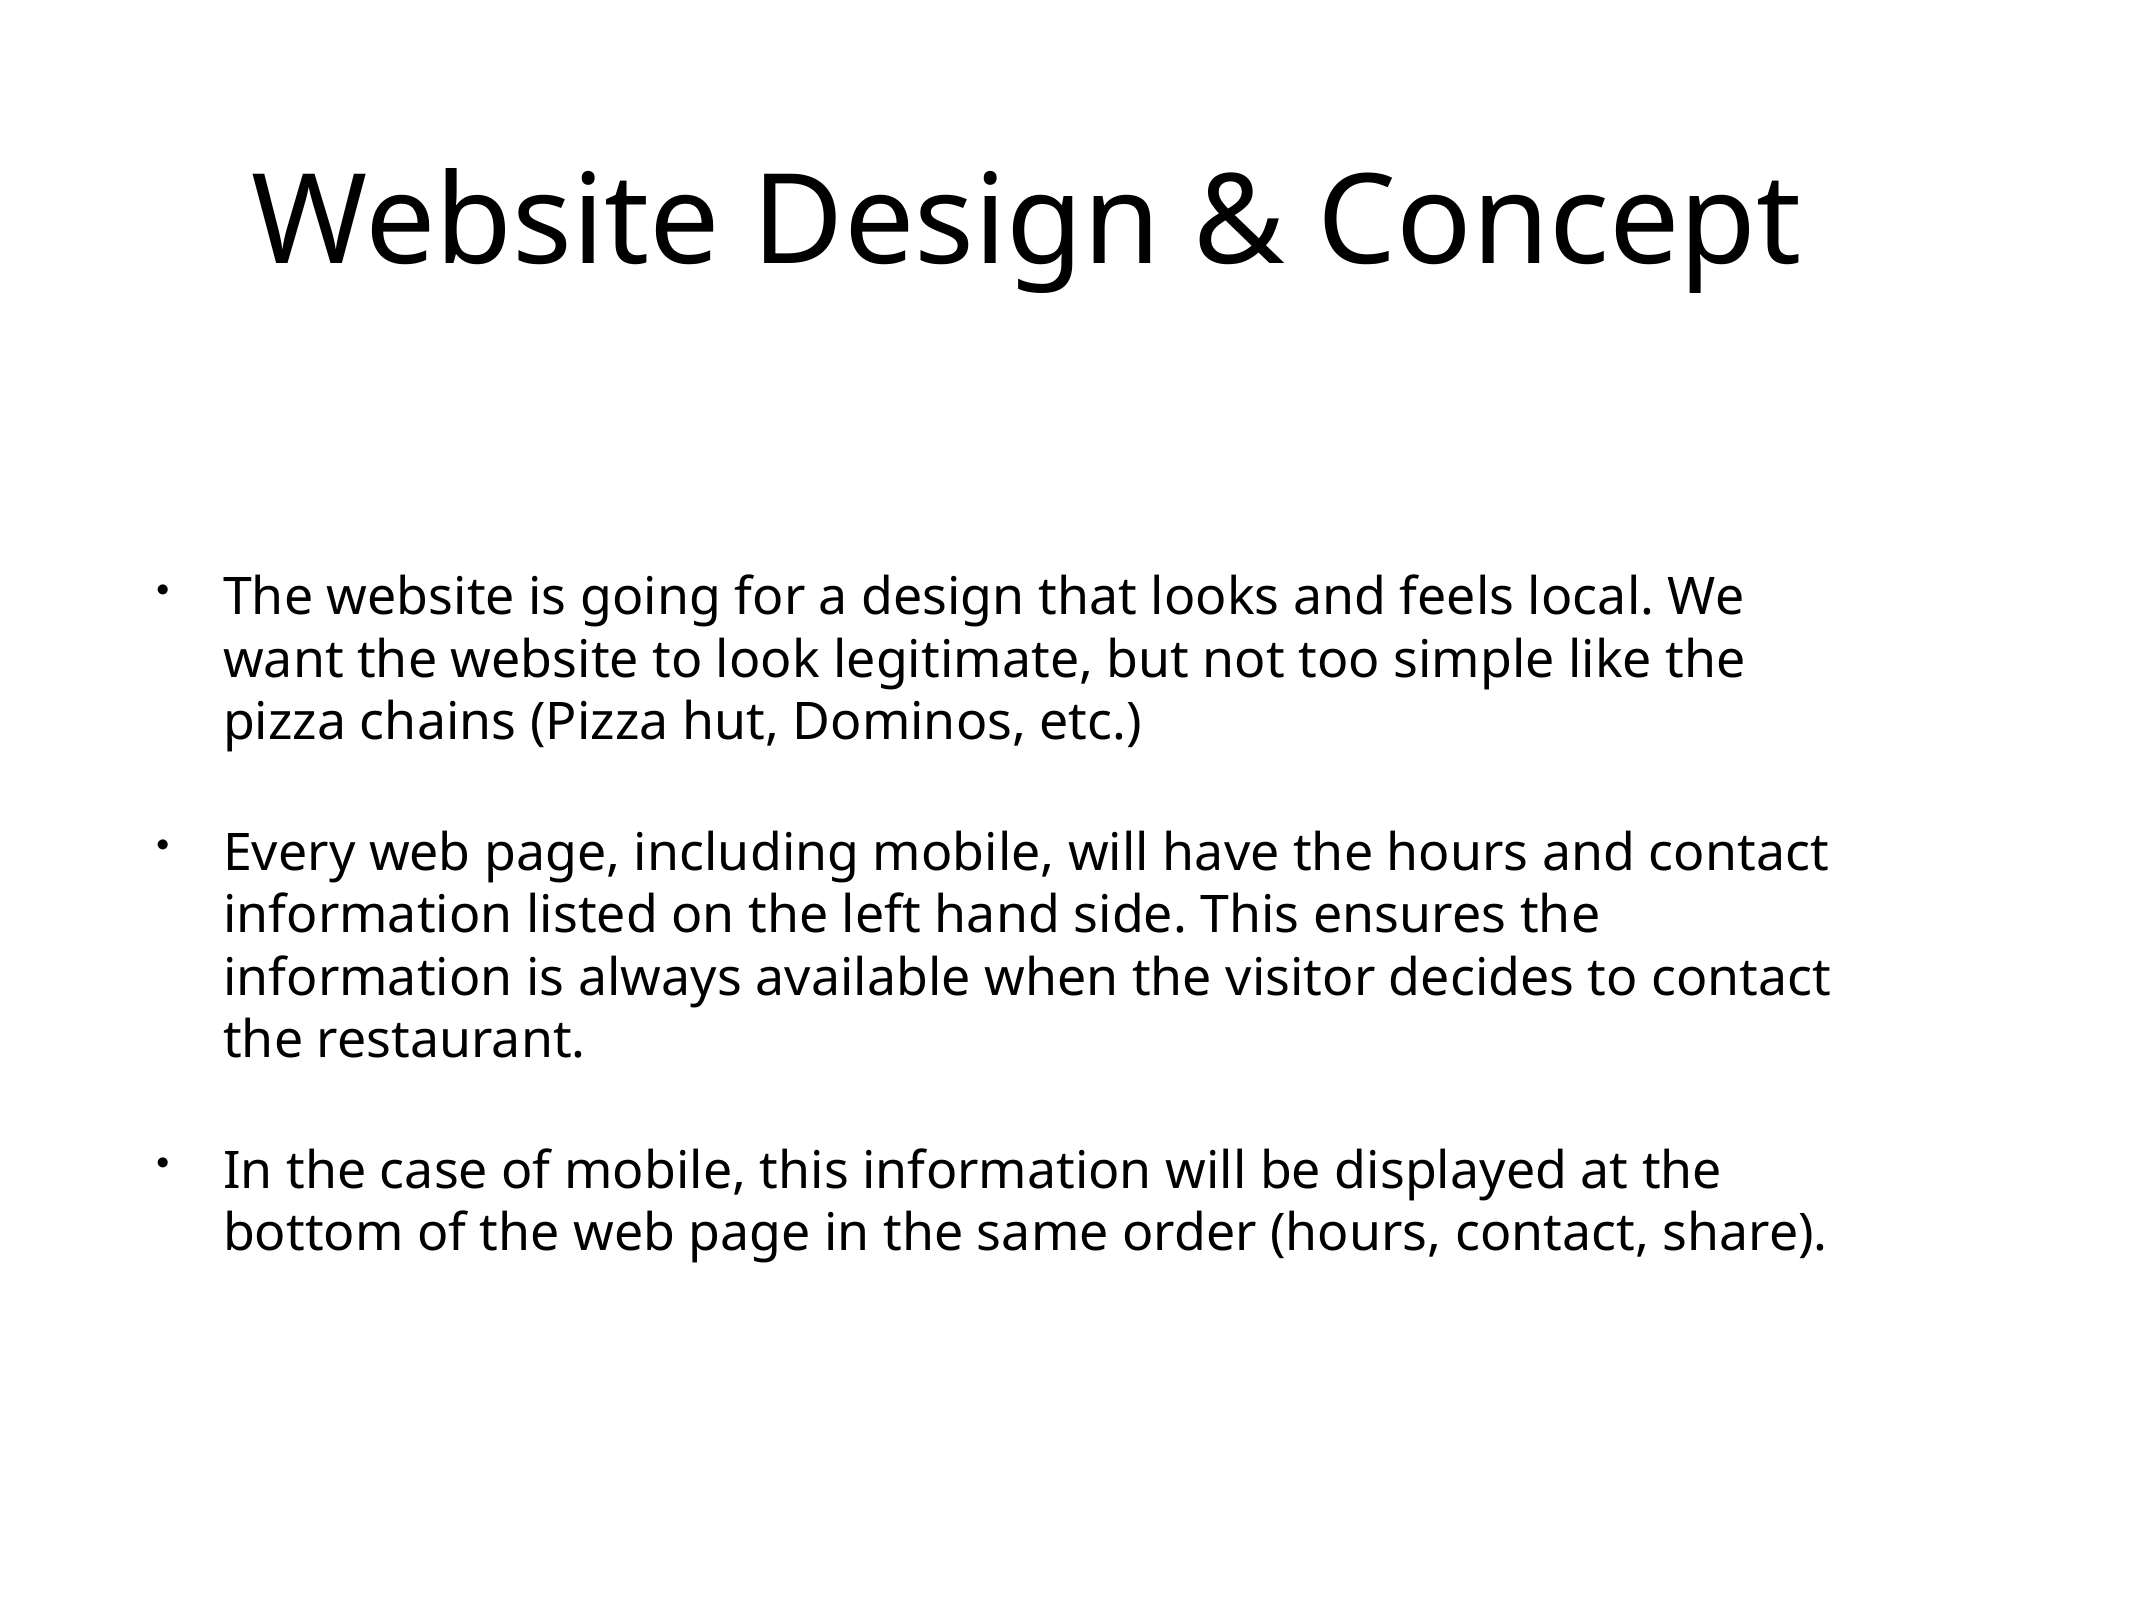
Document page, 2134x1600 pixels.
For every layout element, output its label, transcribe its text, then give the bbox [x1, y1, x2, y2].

list The website is going for a design that looks and feels local. We want the website to look legitimate, but not too simple like the pizza chains (Pizza hut, Dominos, etc.) Every web page, including mobile, will have the hours and contact information listed on the left hand side. This ensures the information is always available when the visitor decides to contact the restaurant. In the case of mobile, this information will be displayed at the bottom of the web page in the same order (hours, contact, share). [155, 529, 1855, 1294]
title Website Design & Concept [242, 113, 1812, 314]
